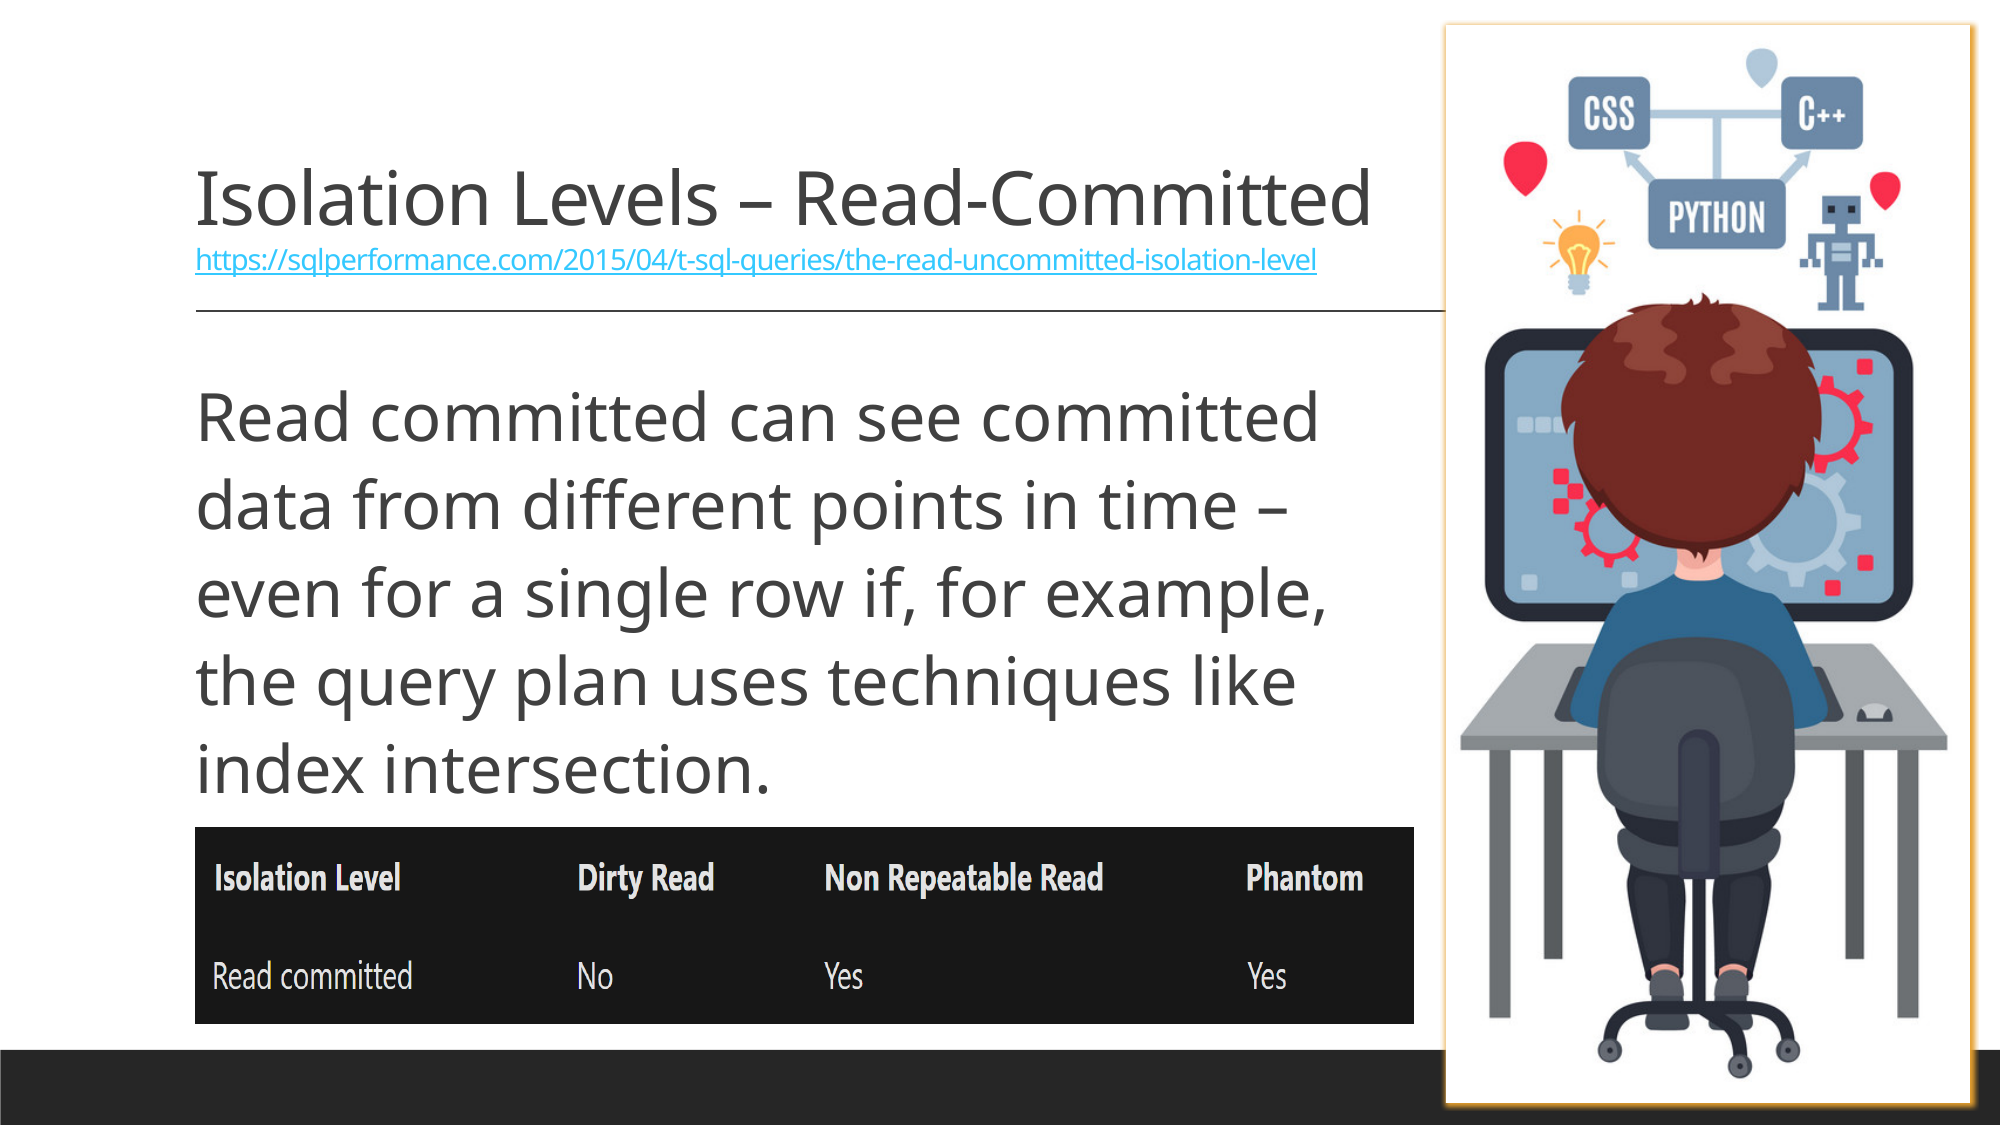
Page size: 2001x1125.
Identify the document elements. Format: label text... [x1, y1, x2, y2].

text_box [194, 827, 1414, 1025]
list Read committed can see committed data from different points in time – even for a single row if, for example, the query plan uses techniques like index intersection. [180, 345, 1430, 828]
picture [1445, 25, 1971, 1103]
title Isolation Levels – Read-Committed https://sqlperformance.com/2015/04/t-sql-queries/the-read-uncommitted-isolation-level [180, 47, 1441, 285]
